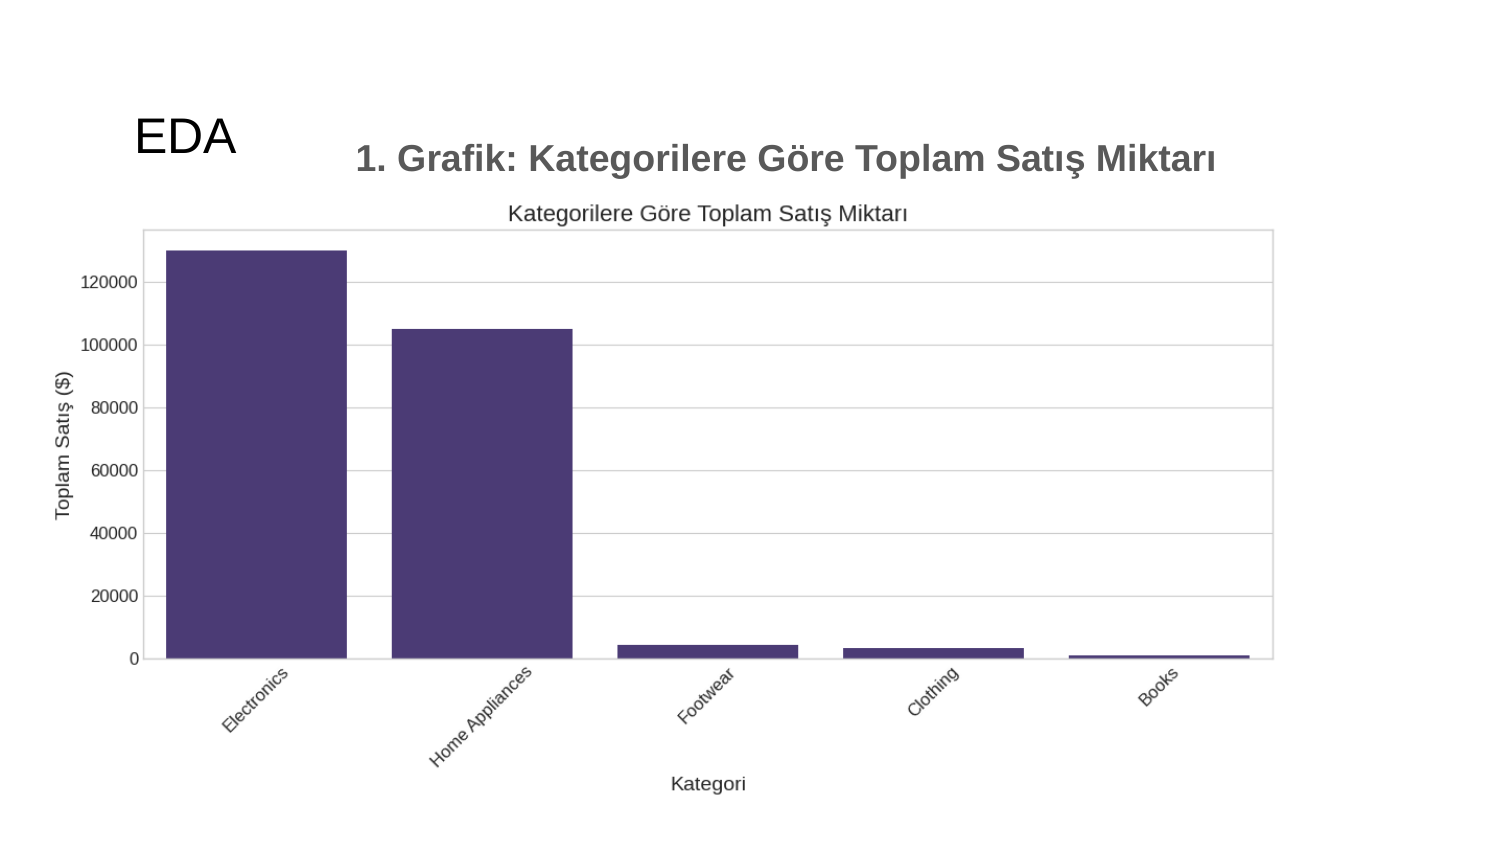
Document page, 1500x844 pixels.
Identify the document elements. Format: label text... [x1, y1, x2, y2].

title EDA [119, 88, 1381, 177]
picture [46, 194, 1284, 805]
list 1. Grafik: Kategorilere Göre Toplam Satış Miktarı [340, 112, 1500, 484]
